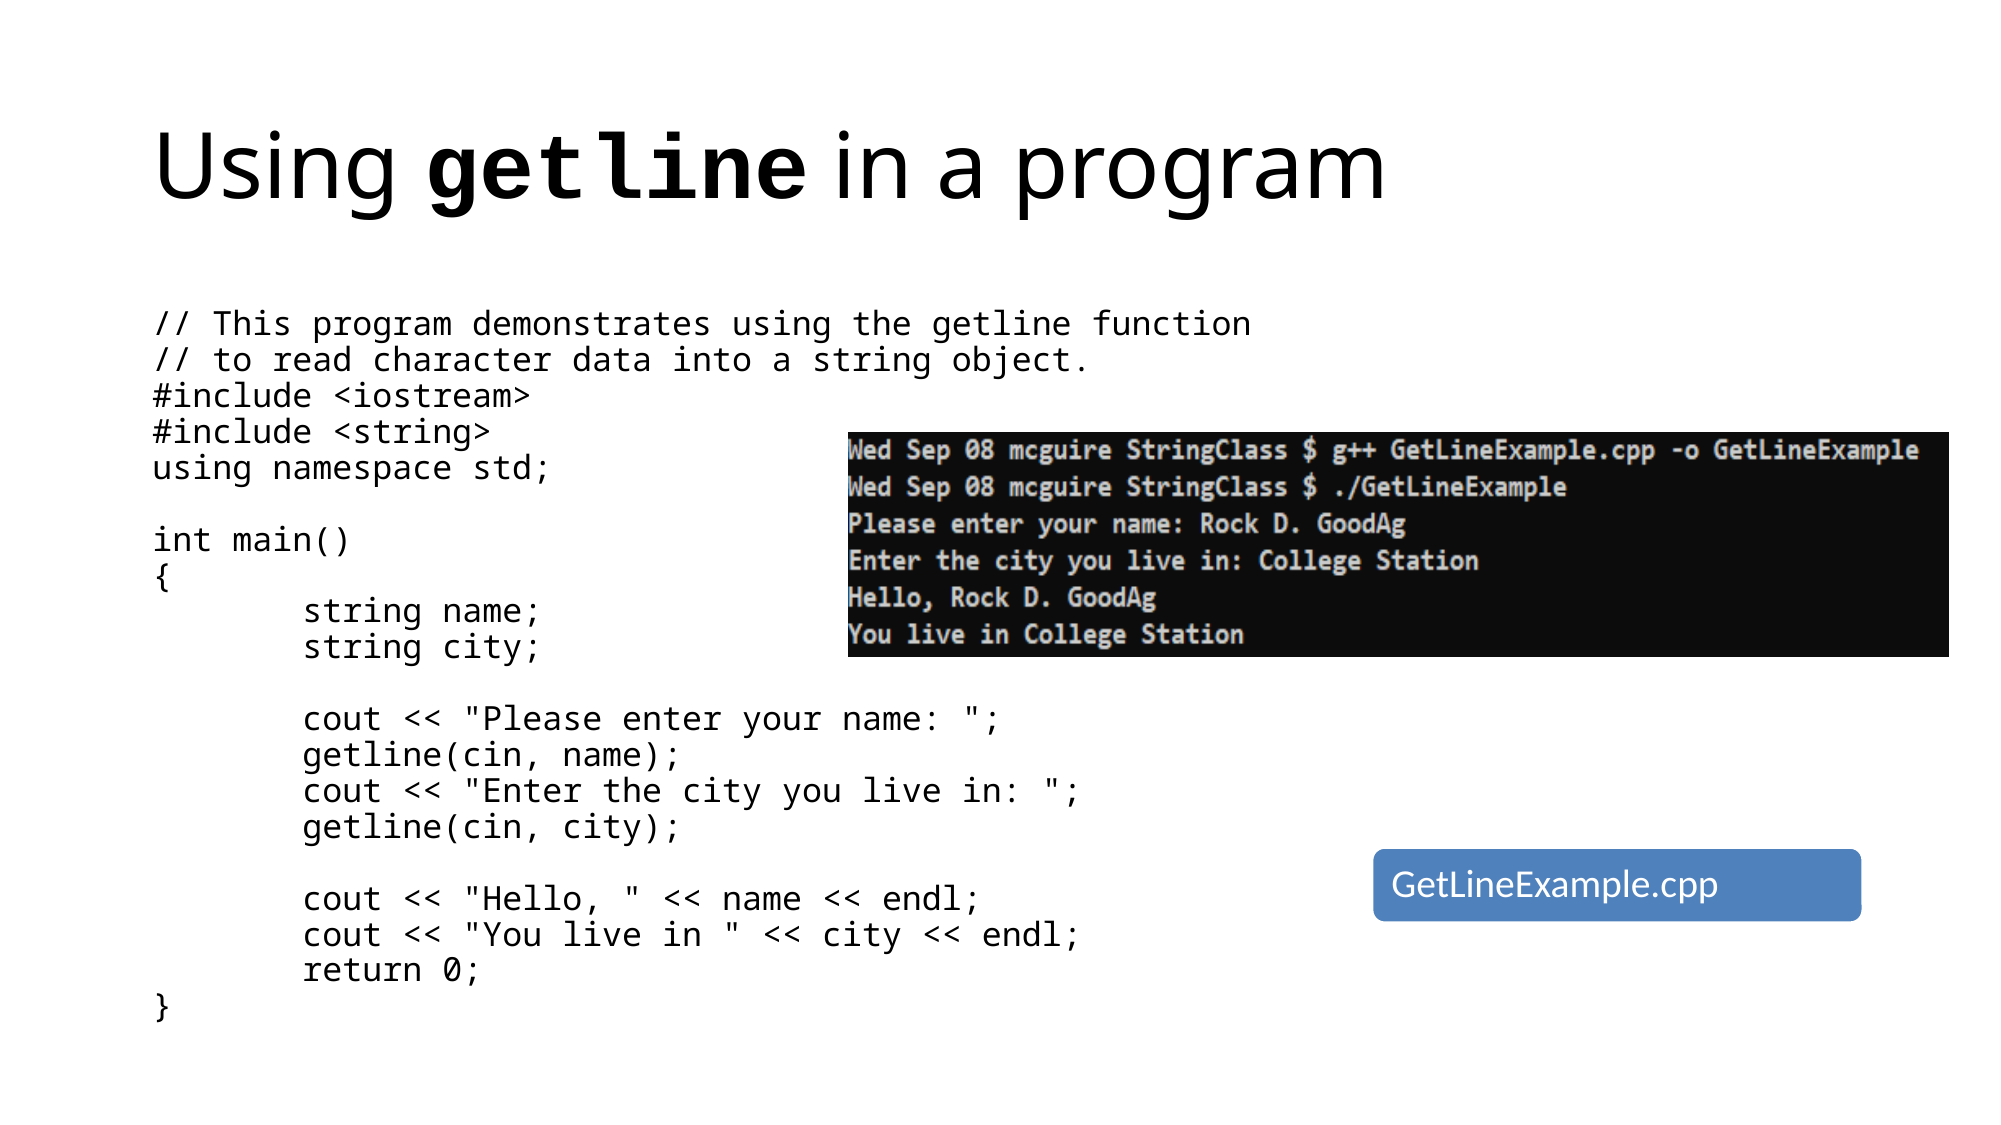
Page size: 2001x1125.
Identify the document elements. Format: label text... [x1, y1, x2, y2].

picture [848, 432, 1949, 657]
title Using getline in a program [137, 59, 1863, 278]
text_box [1372, 847, 1863, 923]
list // This program demonstrates using the getline function // to read character data into a string object. #include <iostream> #include <string> using namespace std; int main() { string name; string city; cout << "Please enter your name: "; getline(cin, name); cout << "Enter the city you live in: "; getline(cin, city); cout << "Hello, " << name << endl; cout << "You live in " << city << endl; return 0; } [137, 299, 1863, 1014]
